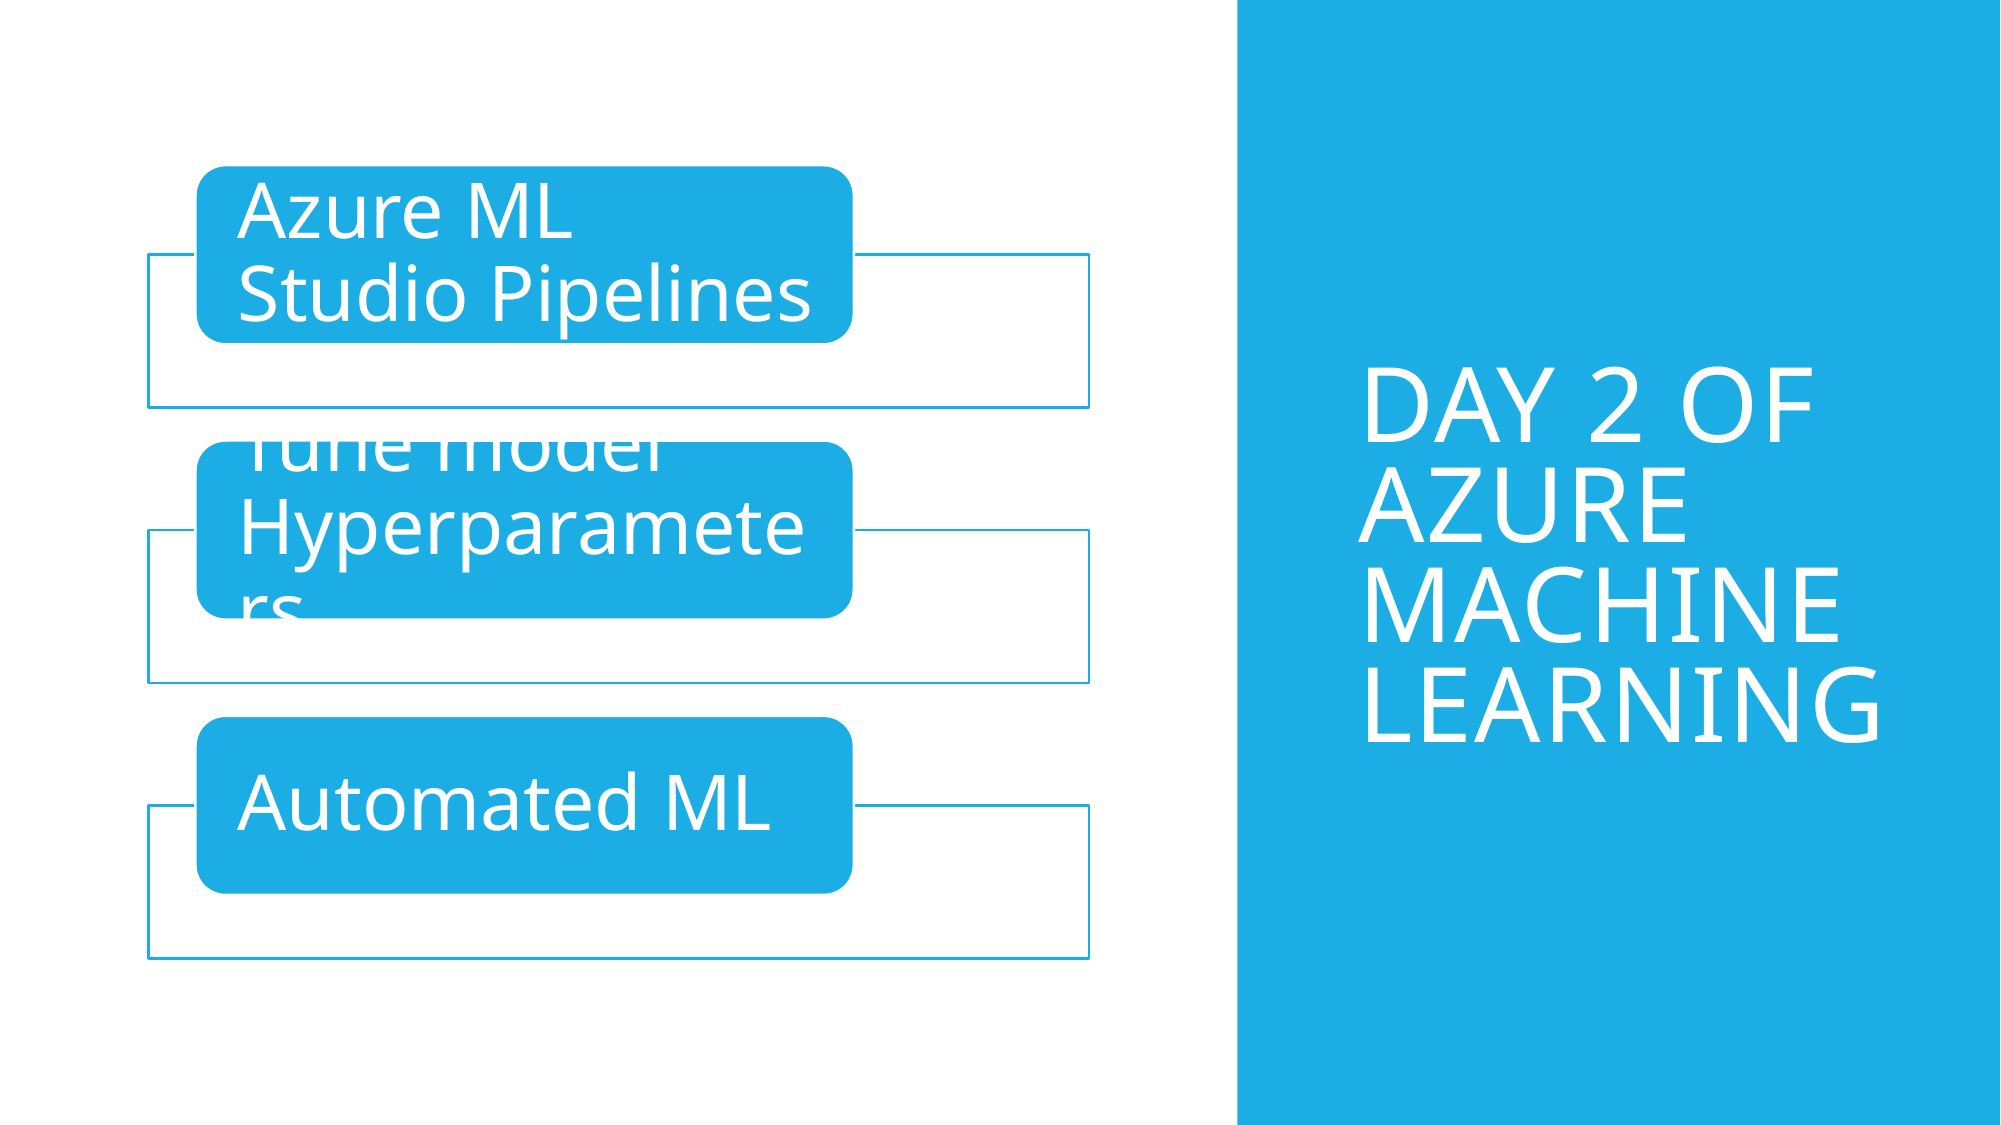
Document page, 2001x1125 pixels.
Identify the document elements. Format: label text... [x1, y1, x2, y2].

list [148, 159, 1090, 964]
title DAY 2 OF AZURE MACHINE LEARNING [1343, 105, 1904, 1020]
text_box [0, 0, 1236, 1125]
text_box [1236, 0, 2000, 1125]
